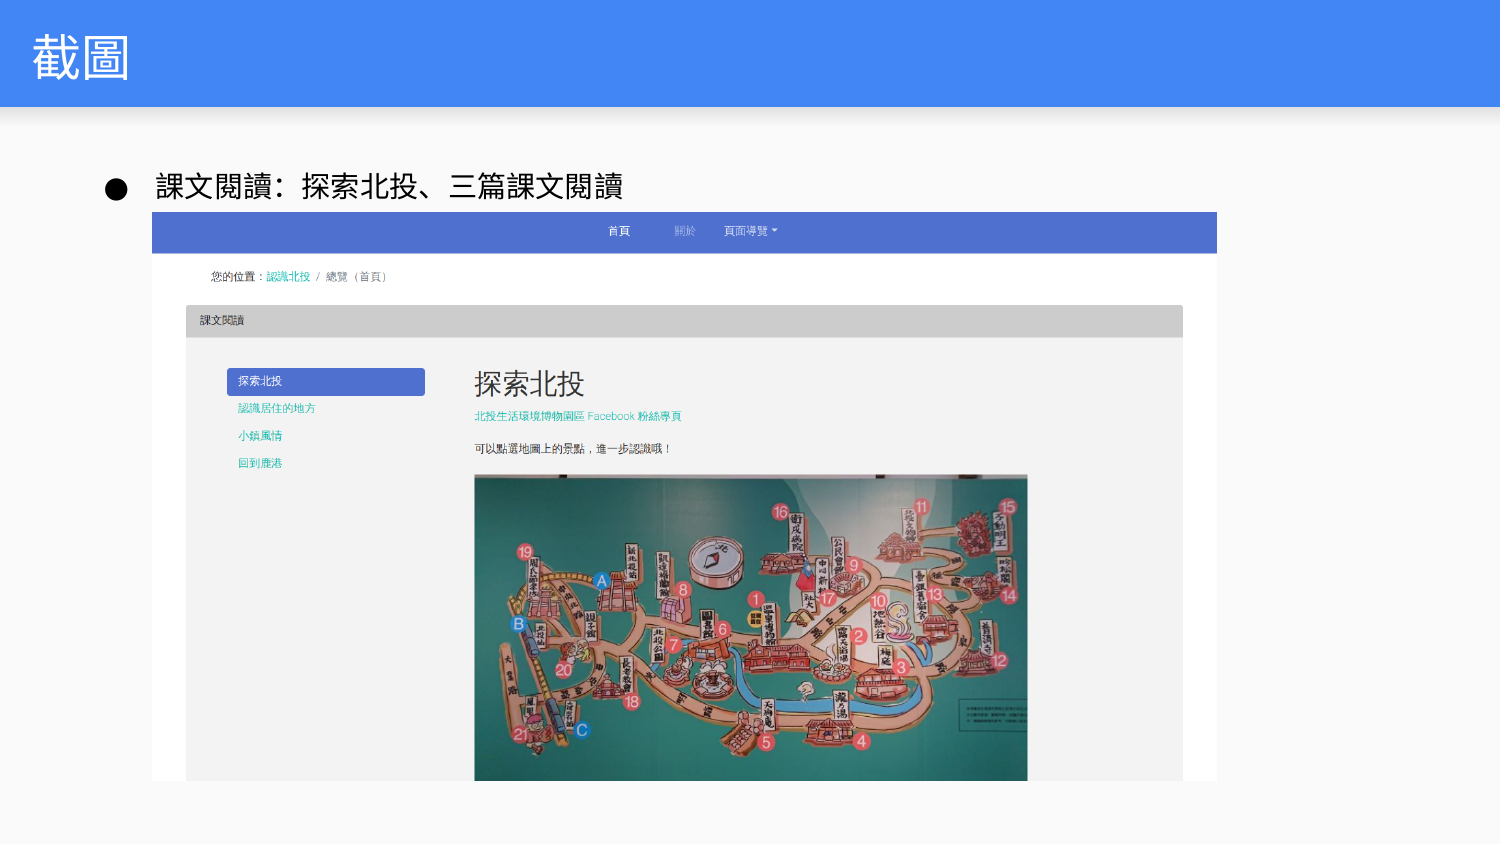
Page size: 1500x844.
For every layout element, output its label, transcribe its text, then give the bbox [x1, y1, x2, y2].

list 課文閱讀：探索北投、三篇課文閱讀 [65, 136, 1415, 312]
title 截圖 [16, 2, 1464, 102]
picture [152, 211, 1217, 781]
